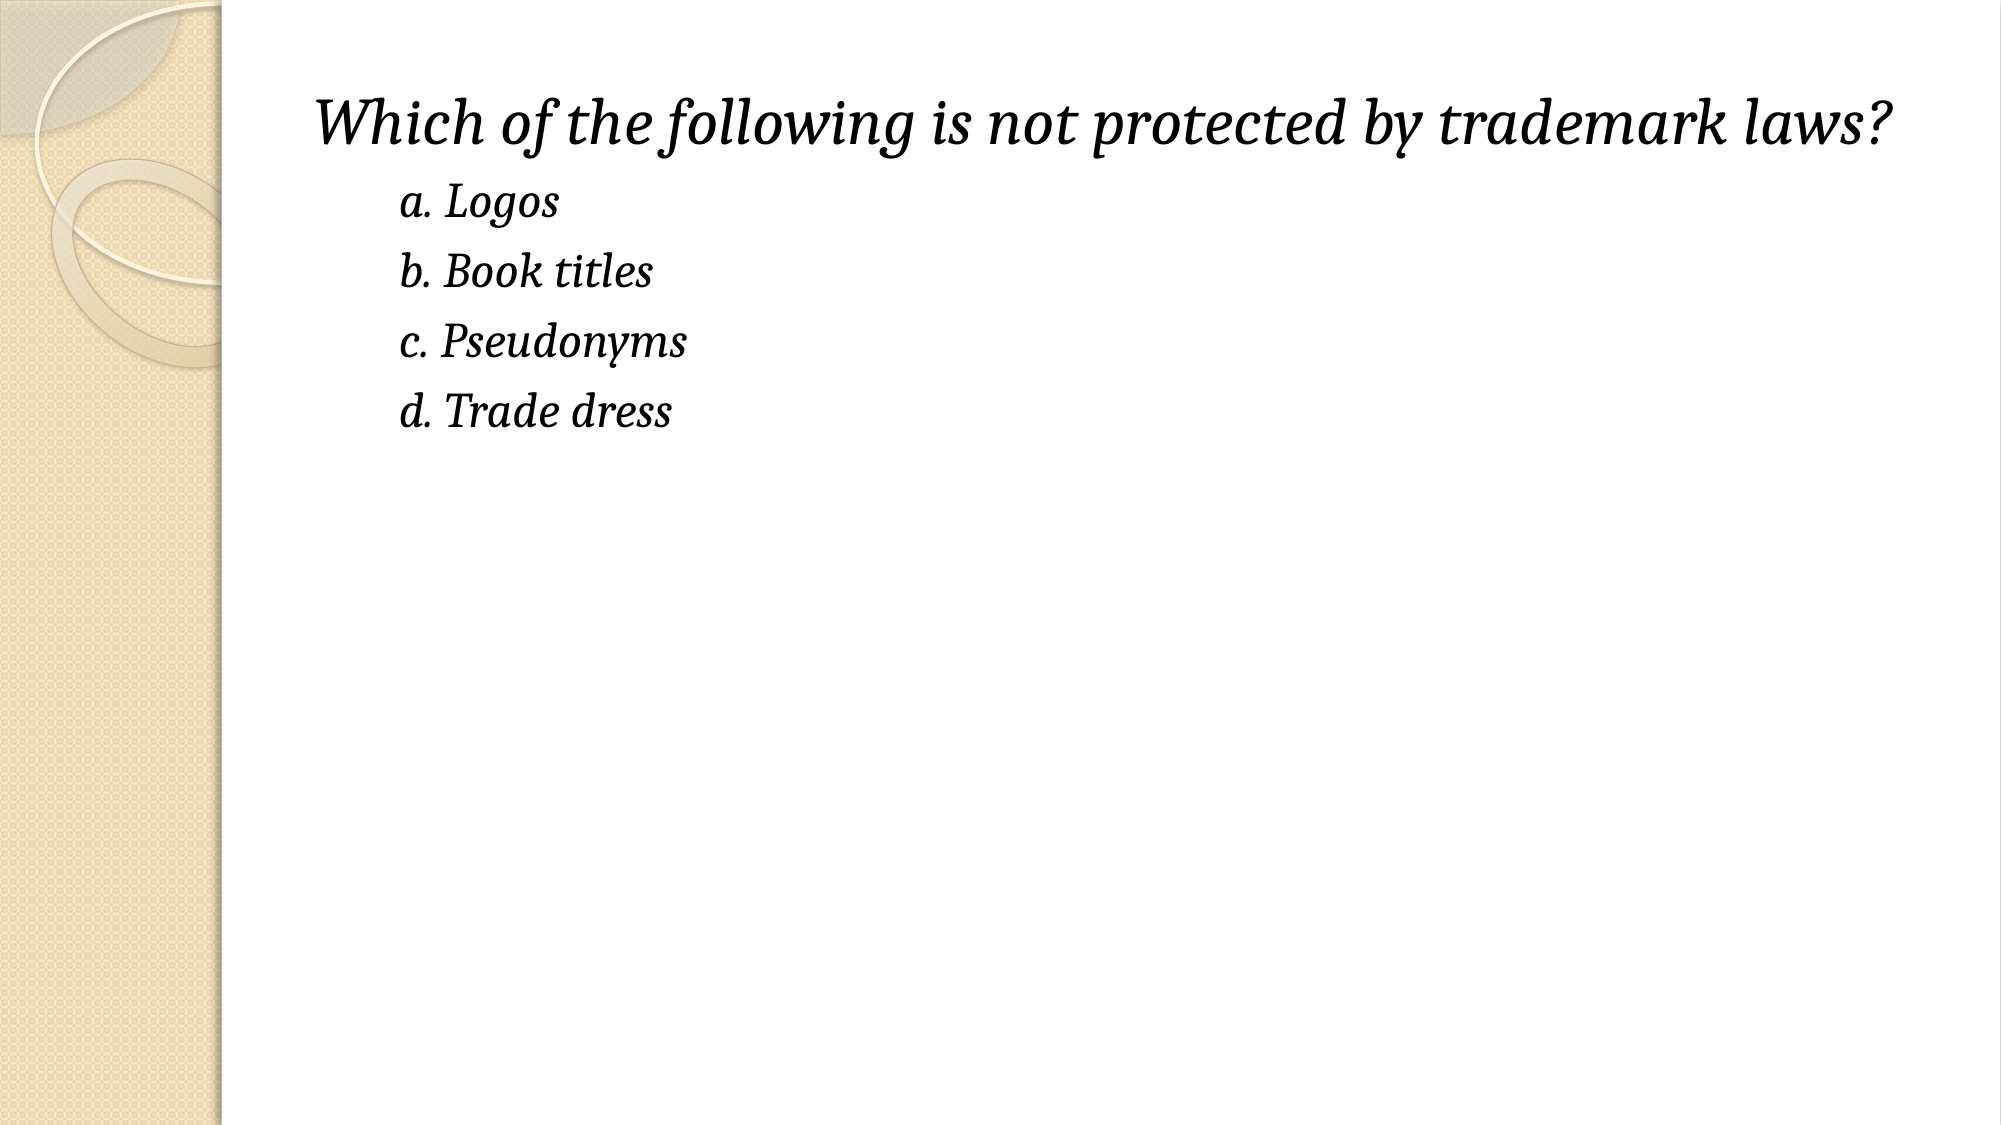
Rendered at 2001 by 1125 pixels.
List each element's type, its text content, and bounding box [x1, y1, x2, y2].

list Which of the following is not protected by trademark laws? a. Logos b. Book titles c. Pseudonyms d. Trade dress [285, 70, 1926, 625]
